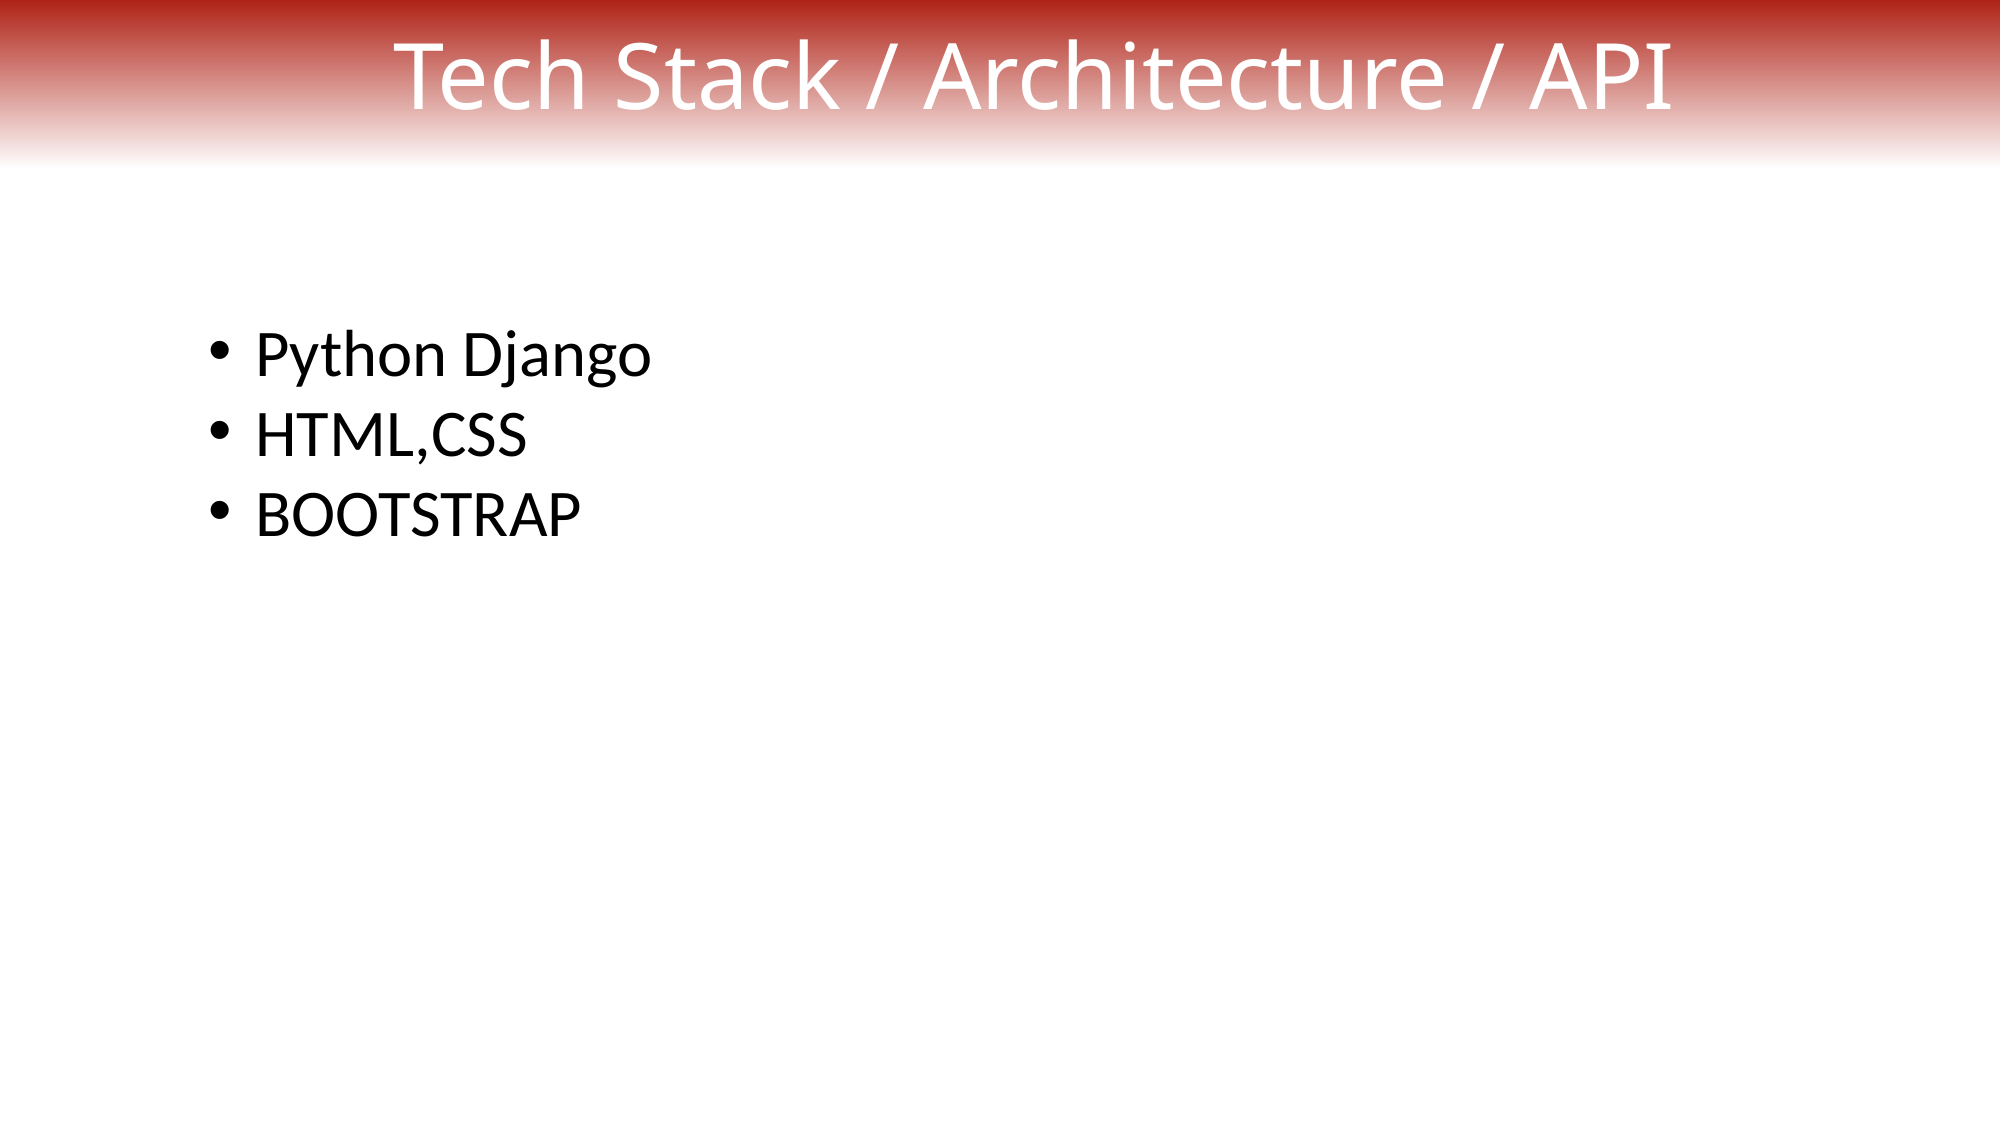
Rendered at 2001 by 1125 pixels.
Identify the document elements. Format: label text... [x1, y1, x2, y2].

text_box Python Django HTML,CSS BOOTSTRAP [193, 302, 672, 557]
title Tech Stack / Architecture / API [172, 23, 1898, 125]
